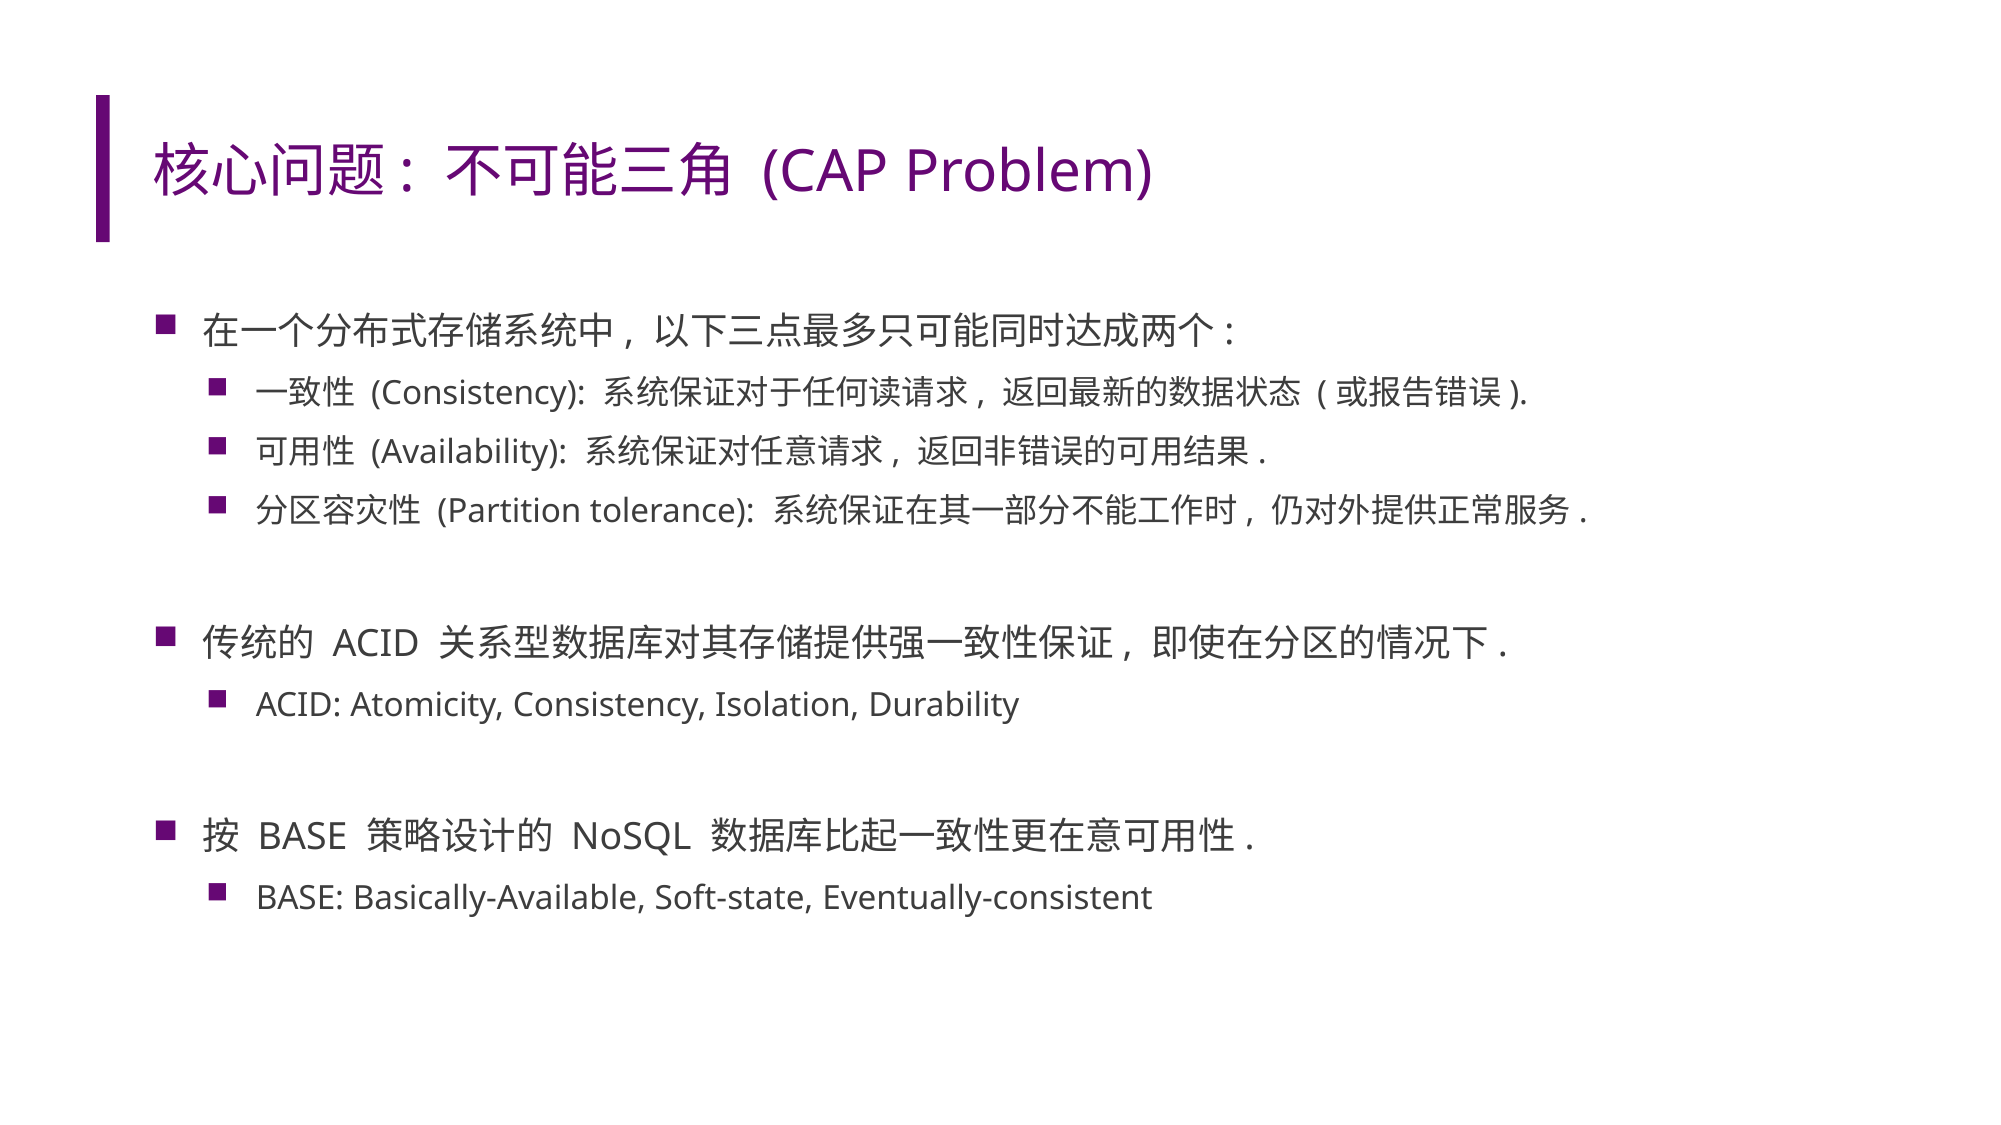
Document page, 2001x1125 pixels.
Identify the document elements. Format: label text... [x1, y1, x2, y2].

list 在一个分布式存储系统中, 以下三点最多只可能同时达成两个: 一致性 (Consistency): 系统保证对于任何读请求, 返回最新的数据状态 (或报告错误). 可用性 (Availability): 系统保证对任意请求, 返回非错误的可用结果. 分区容灾性 (Partition tolerance): 系统保证在其一部分不能工作时, 仍对外提供正常服务. 传统的 ACID 关系型数据库对其存储提供强一致性保证, 即使在分区的情况下. ACID: Atomicity, Consistency, Isolation, Durability 按 BASE 策略设计的 NoSQL 数据库比起一致性更在意可用性. BASE: Basically-Available, Soft-state, Eventually-consistent [137, 299, 1863, 1028]
title 核心问题: 不可能三角 (CAP Problem) [137, 59, 1863, 278]
